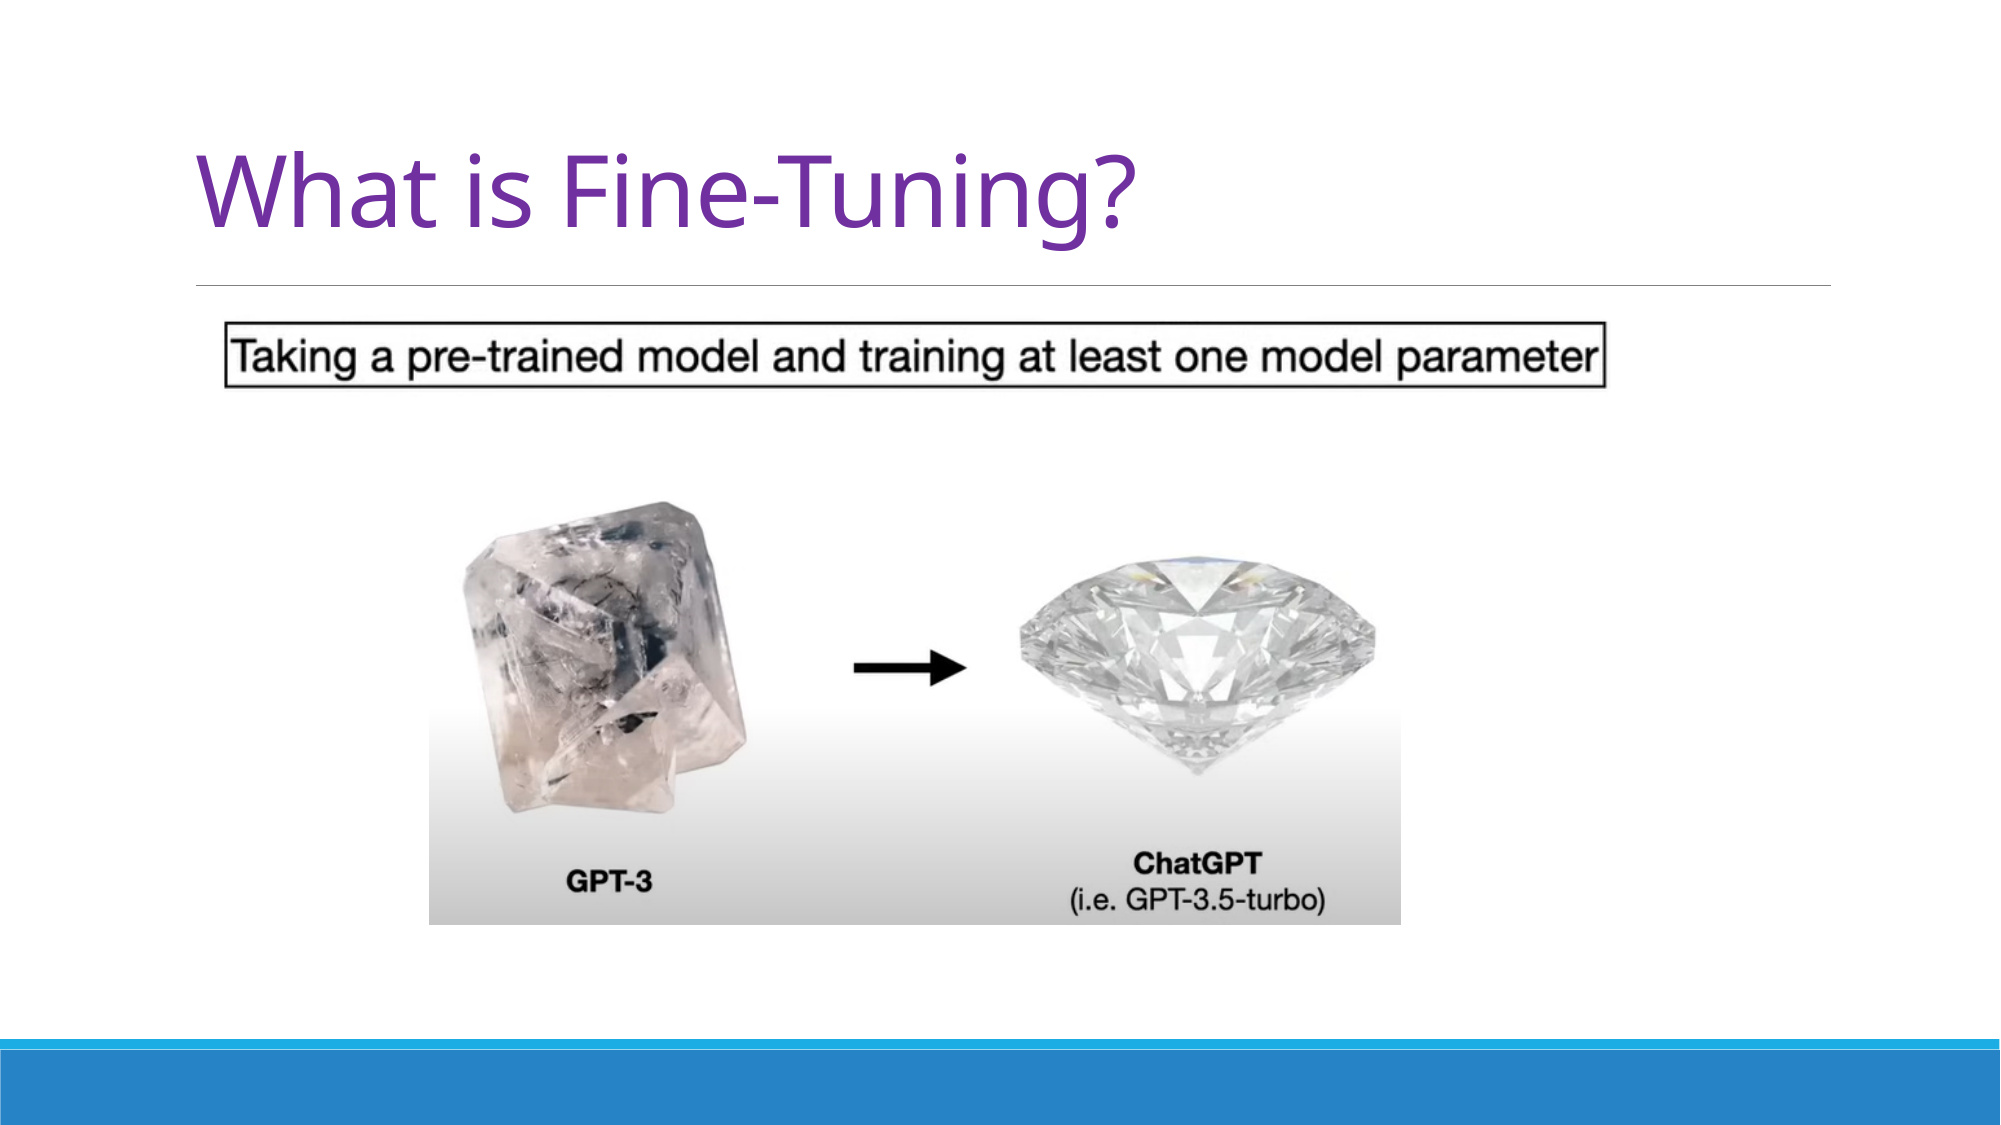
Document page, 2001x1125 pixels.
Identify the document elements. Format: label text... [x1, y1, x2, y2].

picture [428, 455, 1402, 926]
title What is Fine-Tuning? [180, 47, 1830, 255]
picture [220, 314, 1612, 397]
